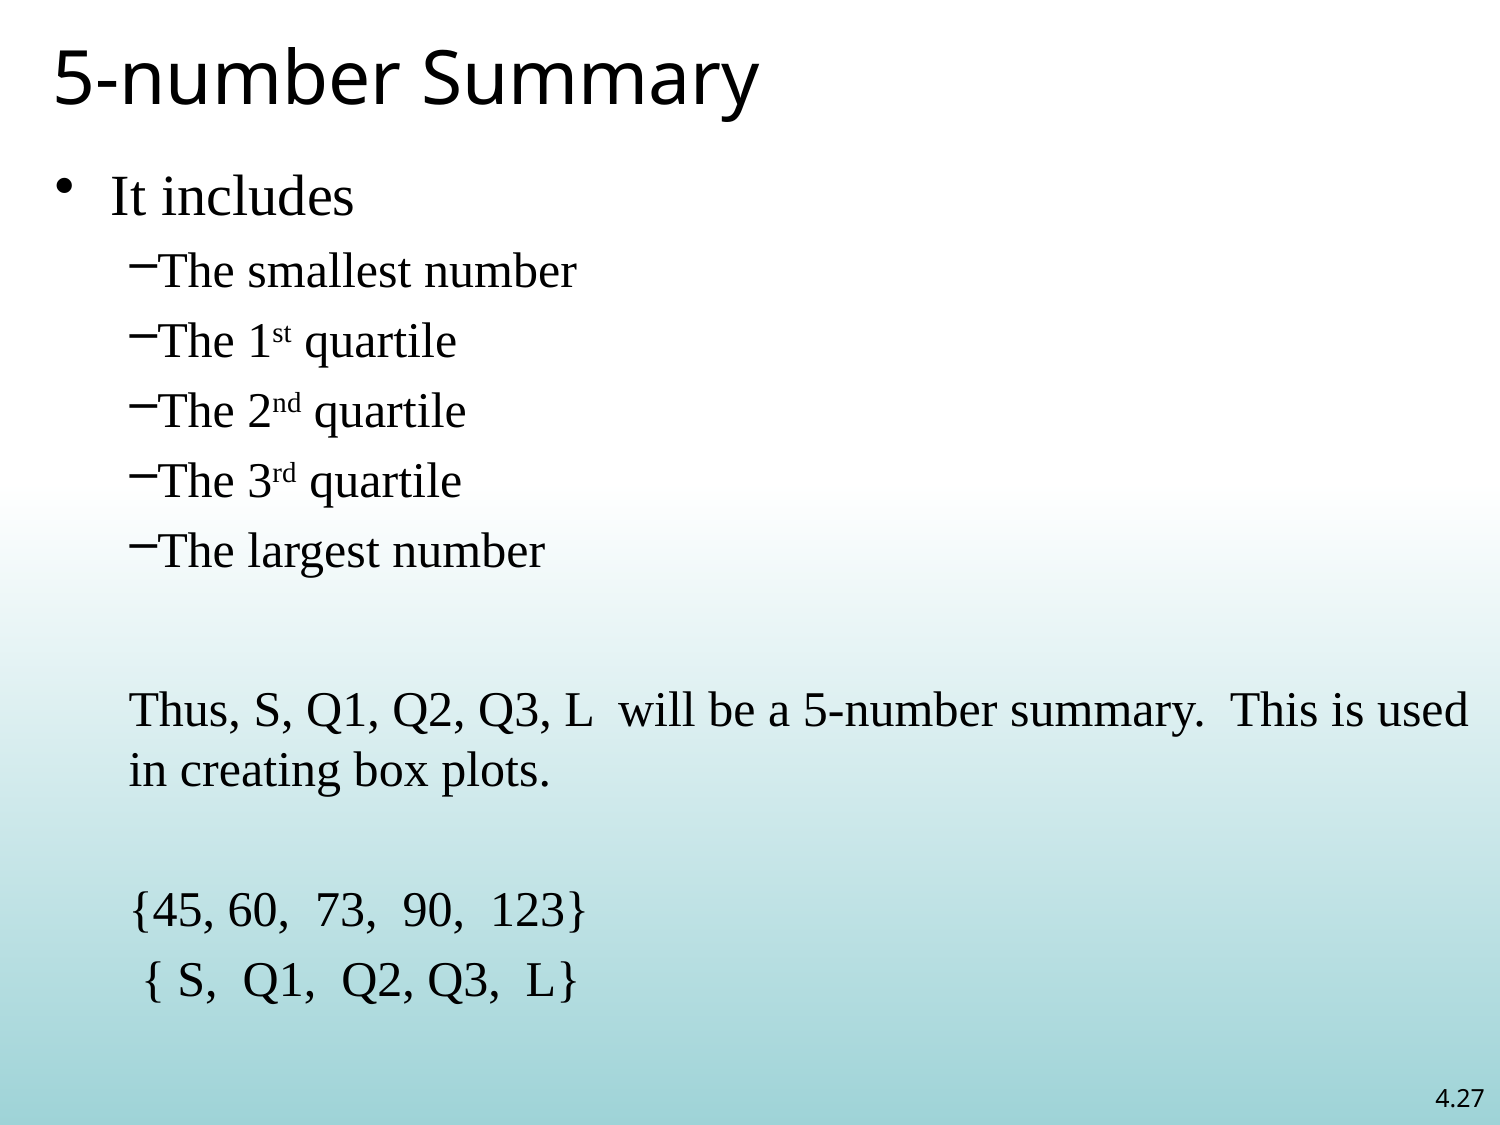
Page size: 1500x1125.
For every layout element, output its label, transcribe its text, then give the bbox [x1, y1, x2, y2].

slide_number 4.27 [1187, 1074, 1500, 1125]
title 5-number Summary [37, 24, 1475, 125]
list It includes The smallest number The 1st quartile The 2nd quartile The 3rd quartile The largest number Thus, S, Q1, Q2, Q3, L will be a 5-number summary. This is used in creating box plots. {45, 60, 73, 90, 123} { S, Q1, Q2, Q3, L} [39, 149, 1500, 1050]
